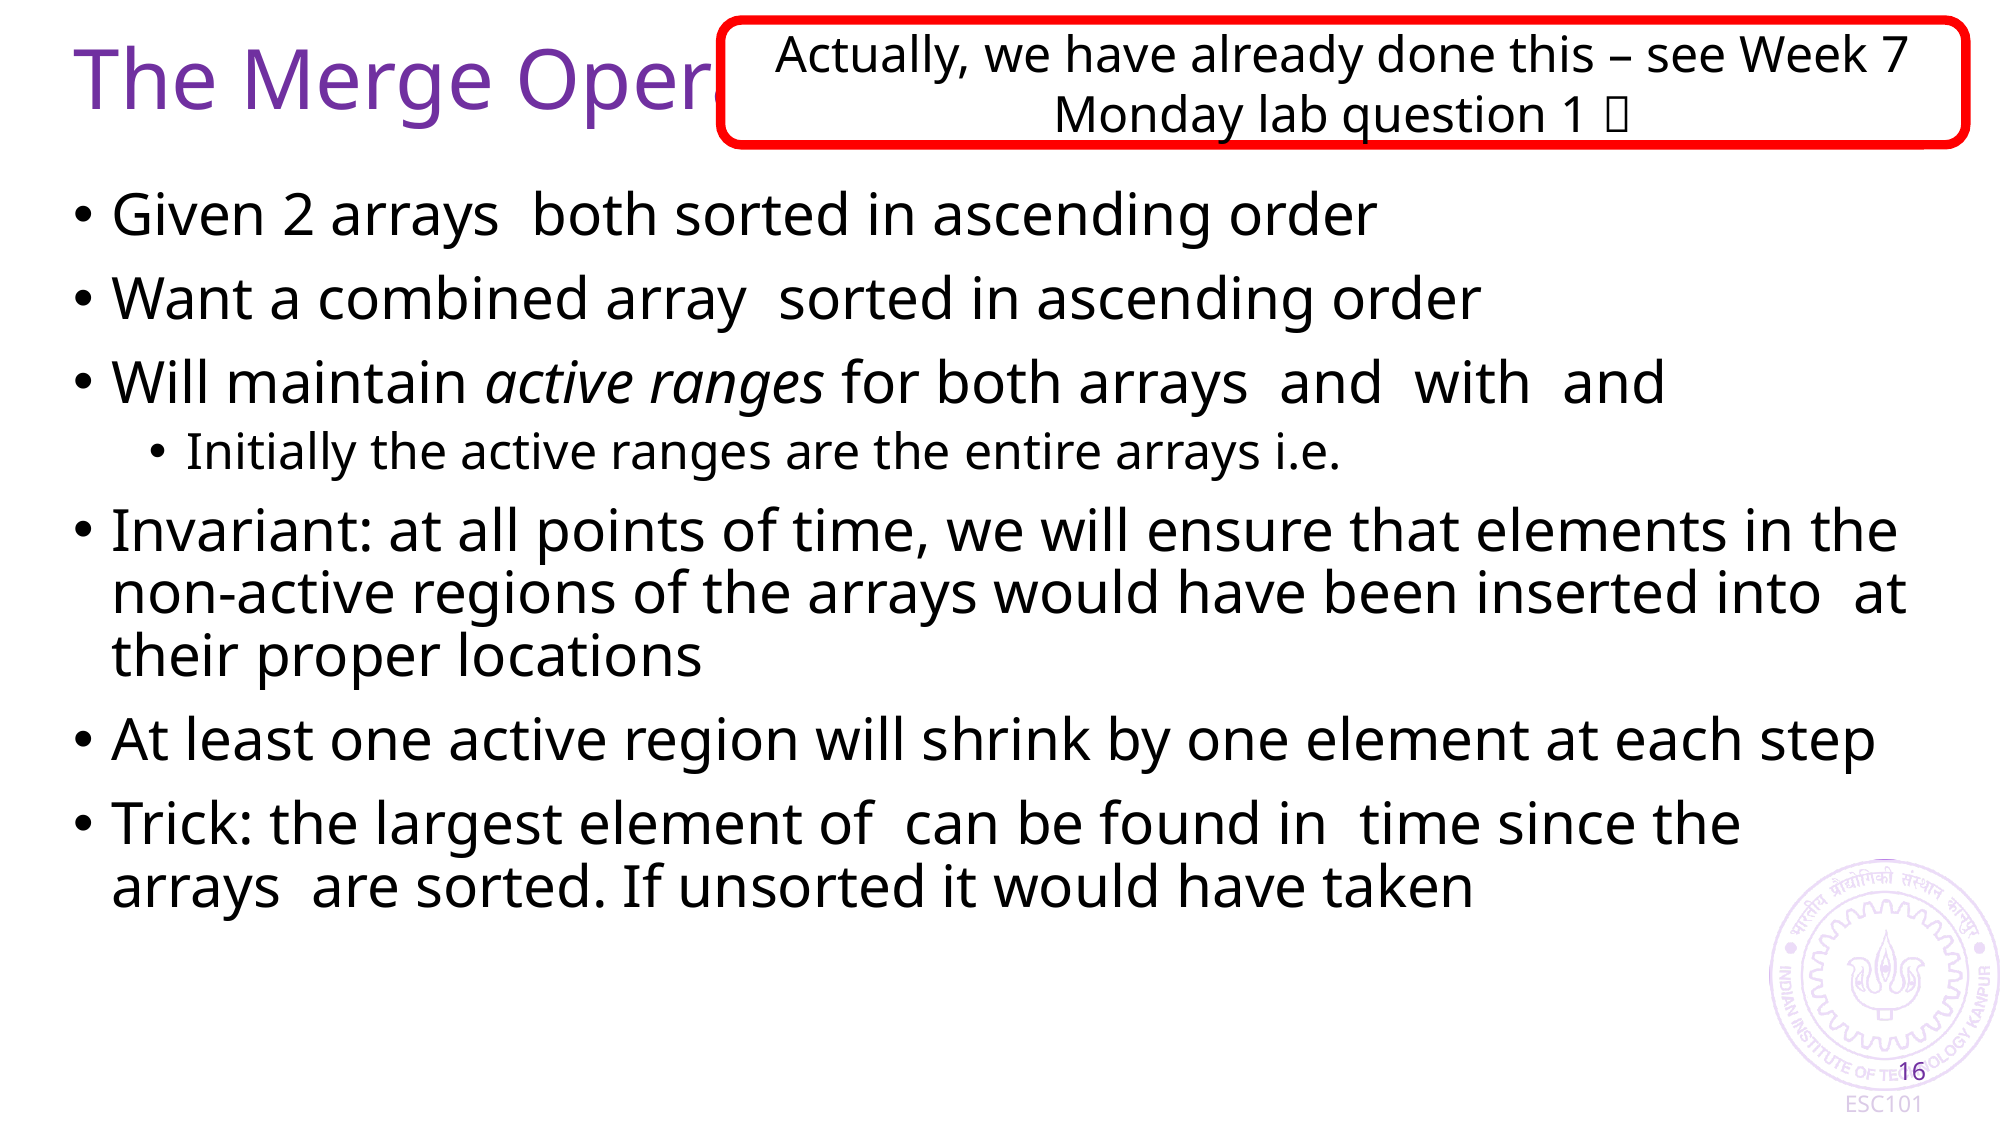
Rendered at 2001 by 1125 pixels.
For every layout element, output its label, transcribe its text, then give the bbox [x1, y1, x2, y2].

footer [319, 1042, 1863, 1103]
slide_number 16 [1863, 1042, 1942, 1103]
text_box Actually, we have already done this – see Week 7 Monday lab question 1  [719, 18, 1967, 146]
title The Merge Operation [58, 0, 1942, 165]
